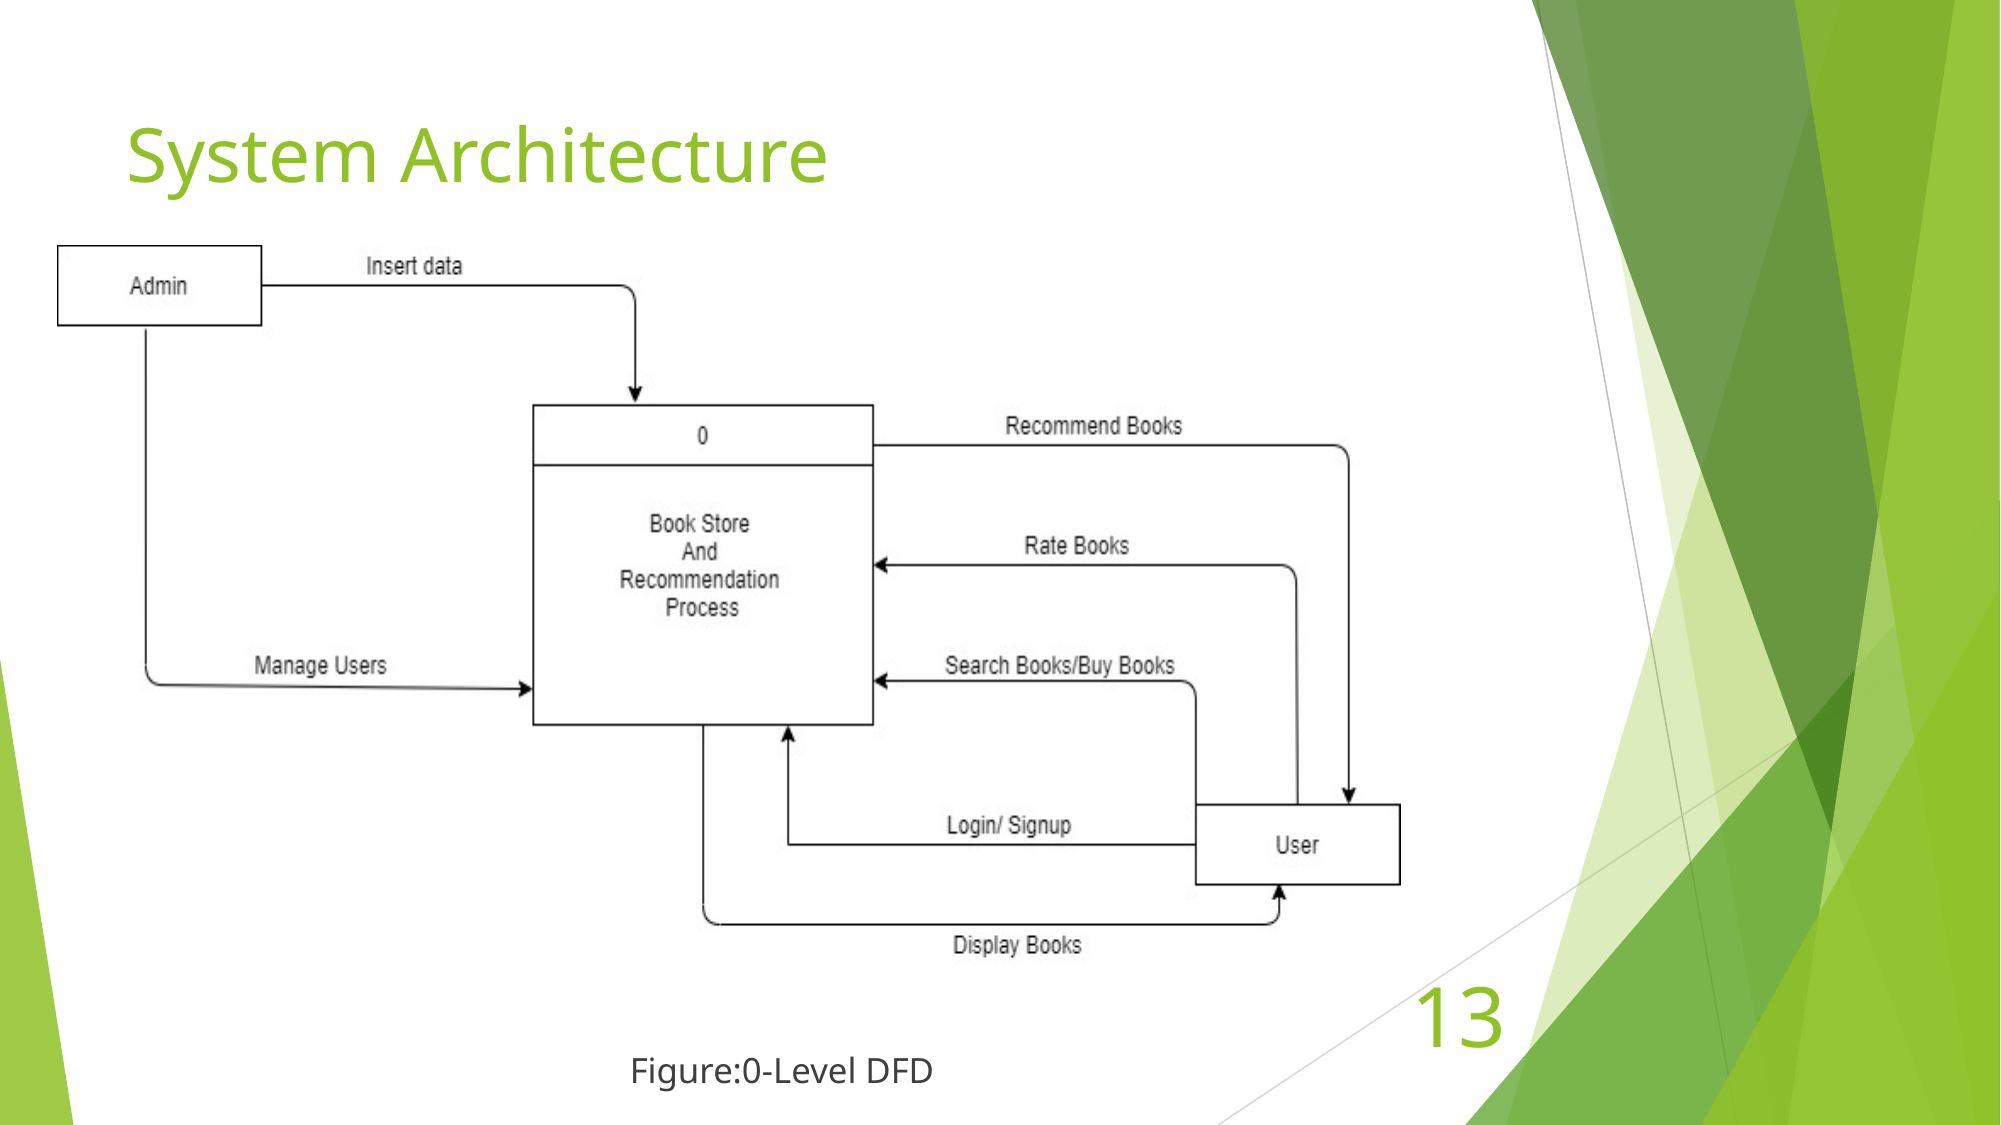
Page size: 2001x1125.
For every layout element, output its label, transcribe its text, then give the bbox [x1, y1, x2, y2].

title System Architecture [111, 99, 1522, 246]
list Figure:0-Level DFD [111, 245, 1454, 1103]
picture [57, 245, 1401, 967]
slide_number ‹#› [1348, 991, 1522, 1051]
